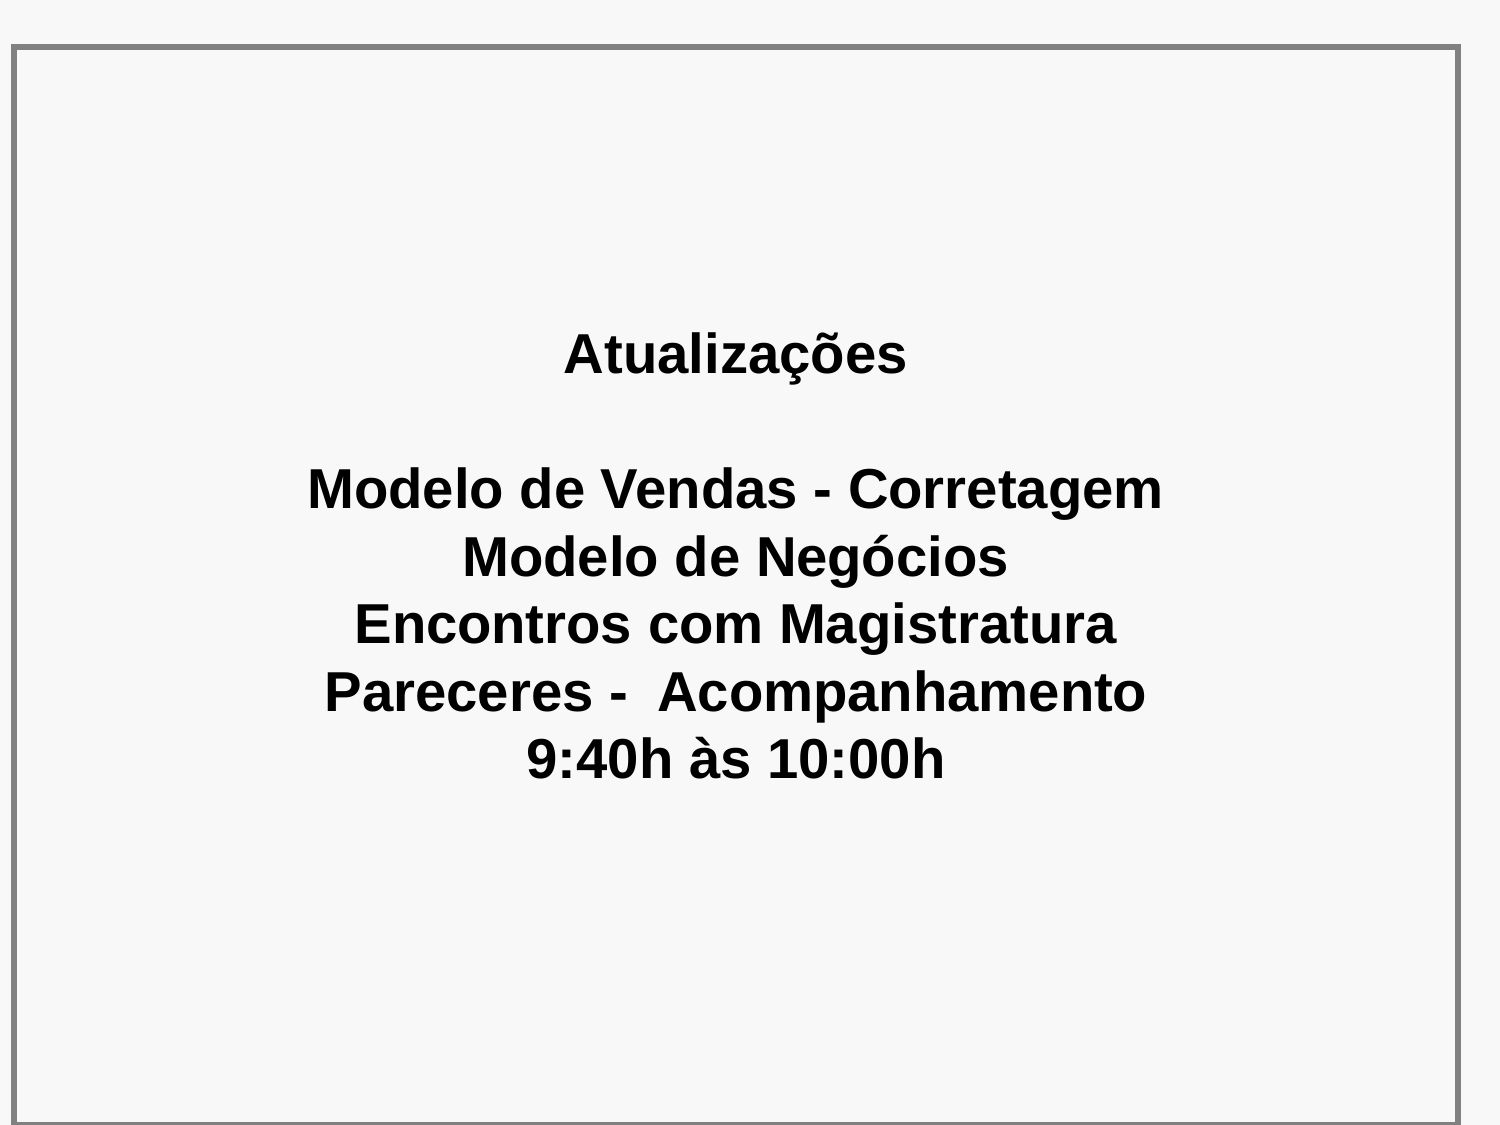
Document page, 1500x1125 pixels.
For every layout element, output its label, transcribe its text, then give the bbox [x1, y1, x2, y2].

text_box [13, 46, 1458, 1125]
text_box Atualizações Modelo de Vendas - Corretagem Modelo de Negócios Encontros com Magistratura Pareceres - Acompanhamento 9:40h às 10:00h [104, 189, 1368, 1125]
